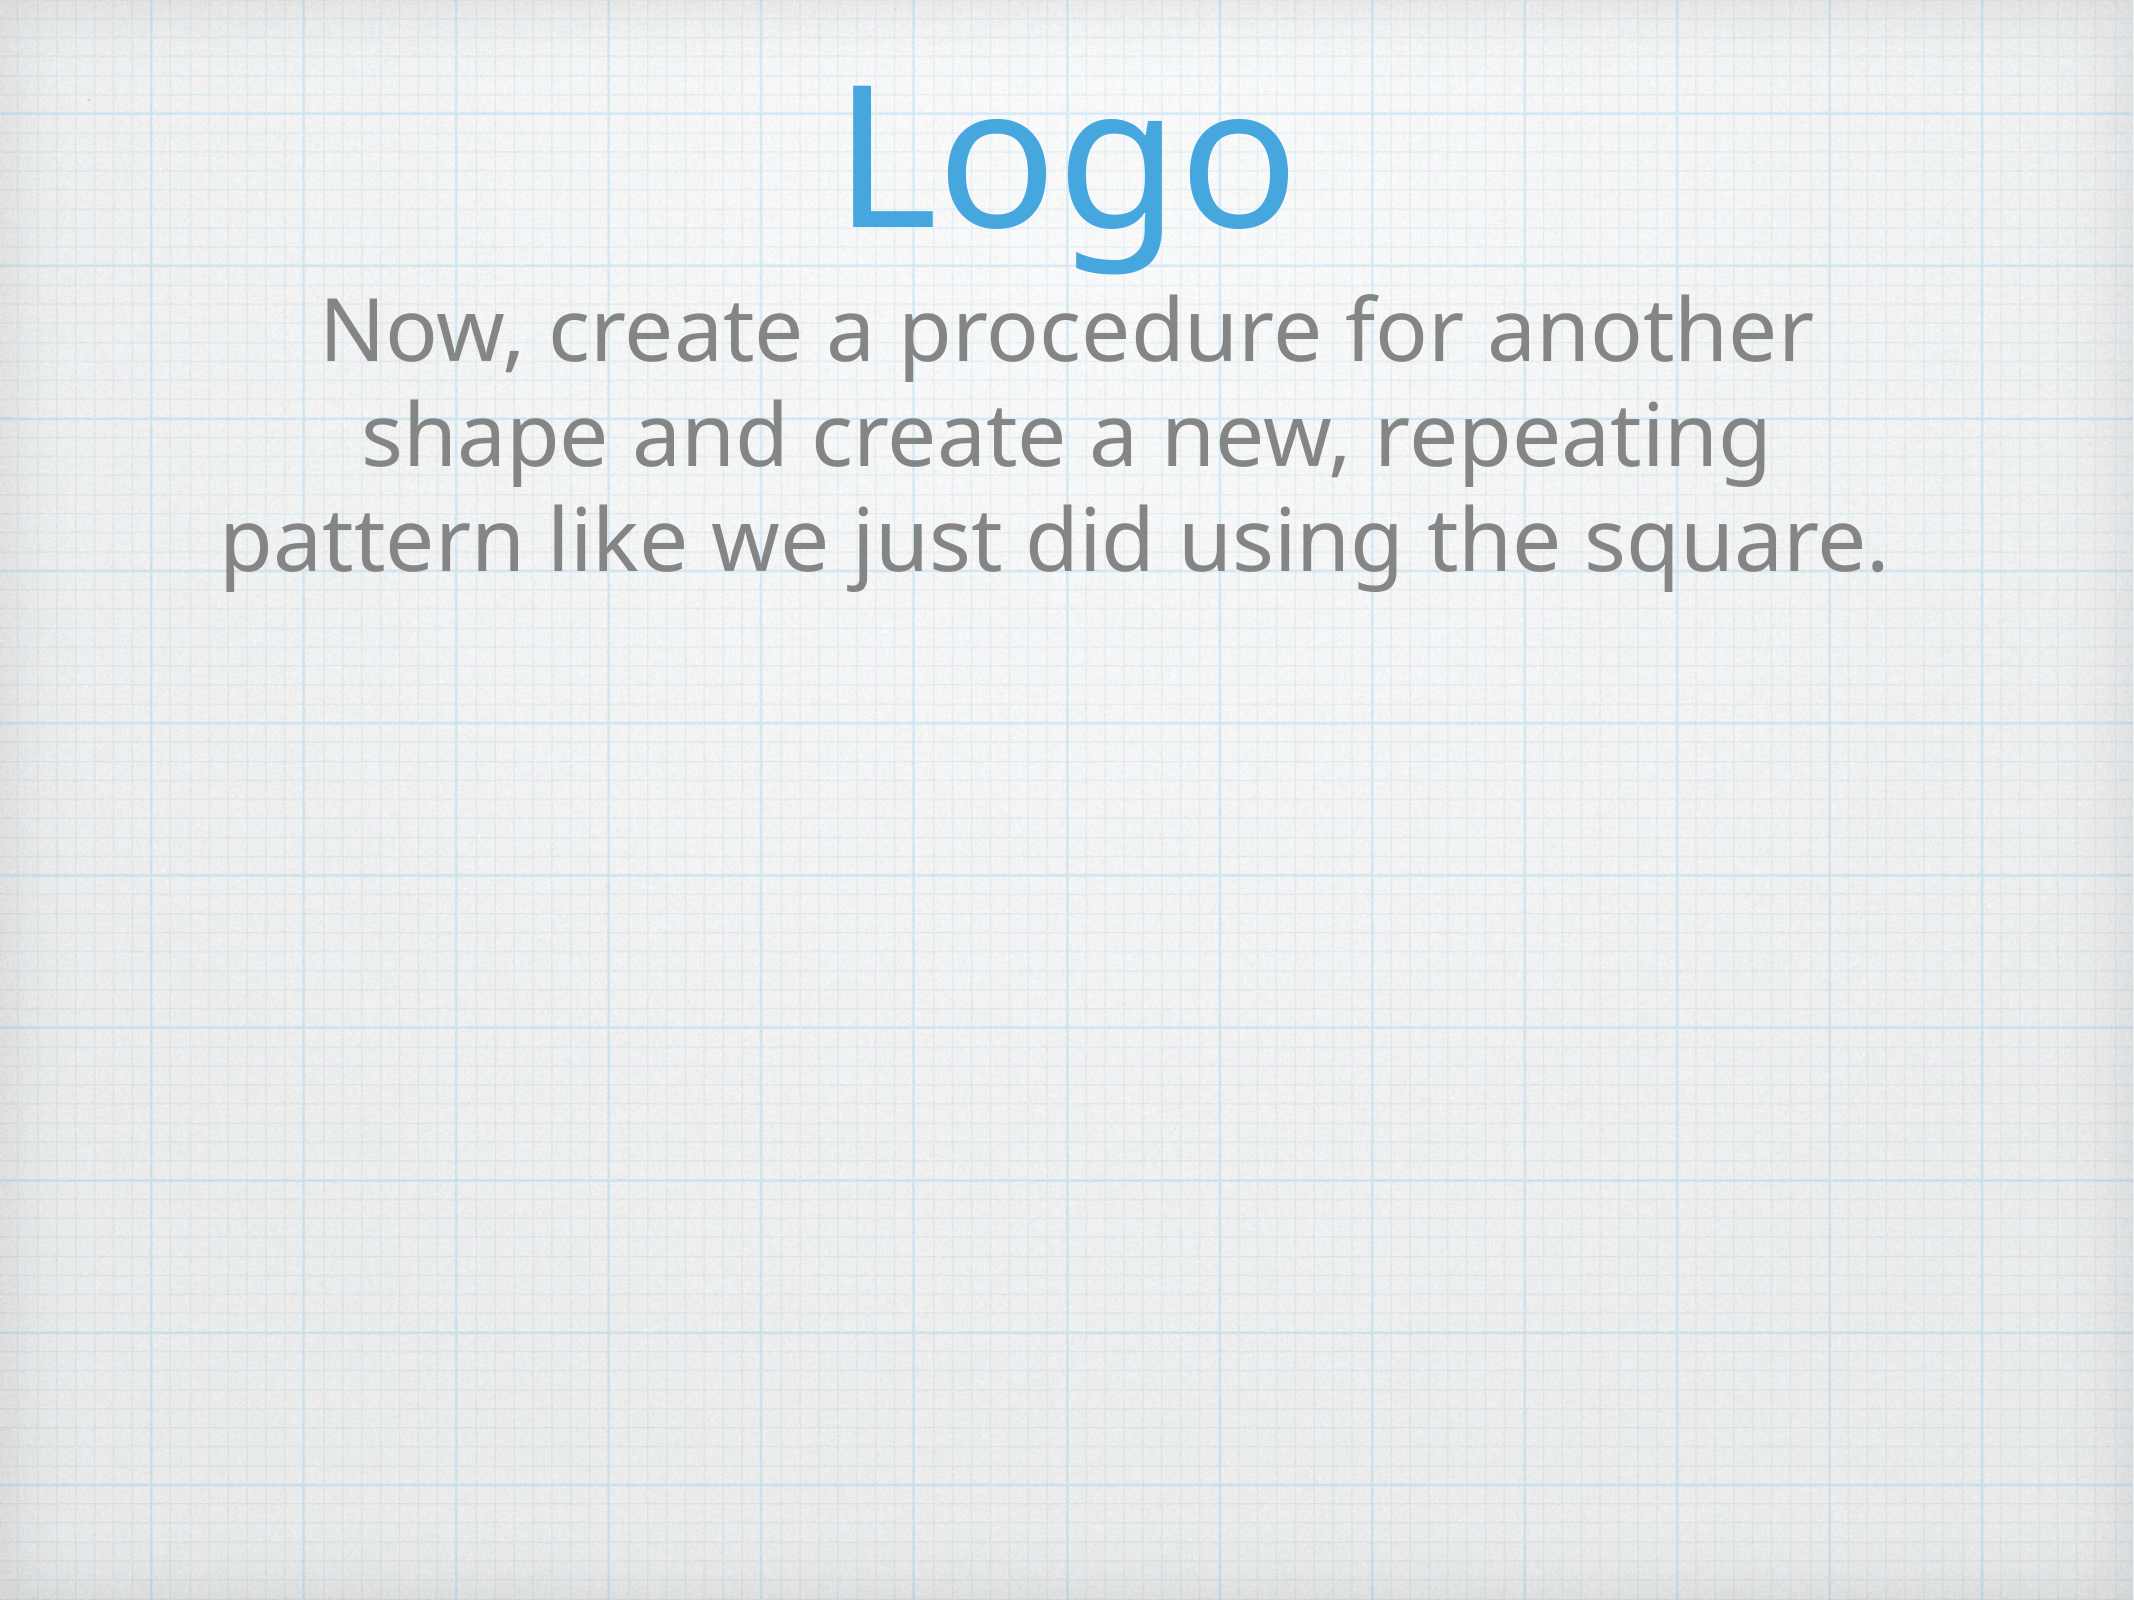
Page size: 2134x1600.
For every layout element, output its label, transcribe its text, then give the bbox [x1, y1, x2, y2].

title Procedures -- Logo [207, 0, 1926, 265]
subtitle Now, create a procedure for another shape and create a new, repeating pattern like we just did using the square. [207, 265, 1926, 792]
picture [0, 0, 2134, 1600]
